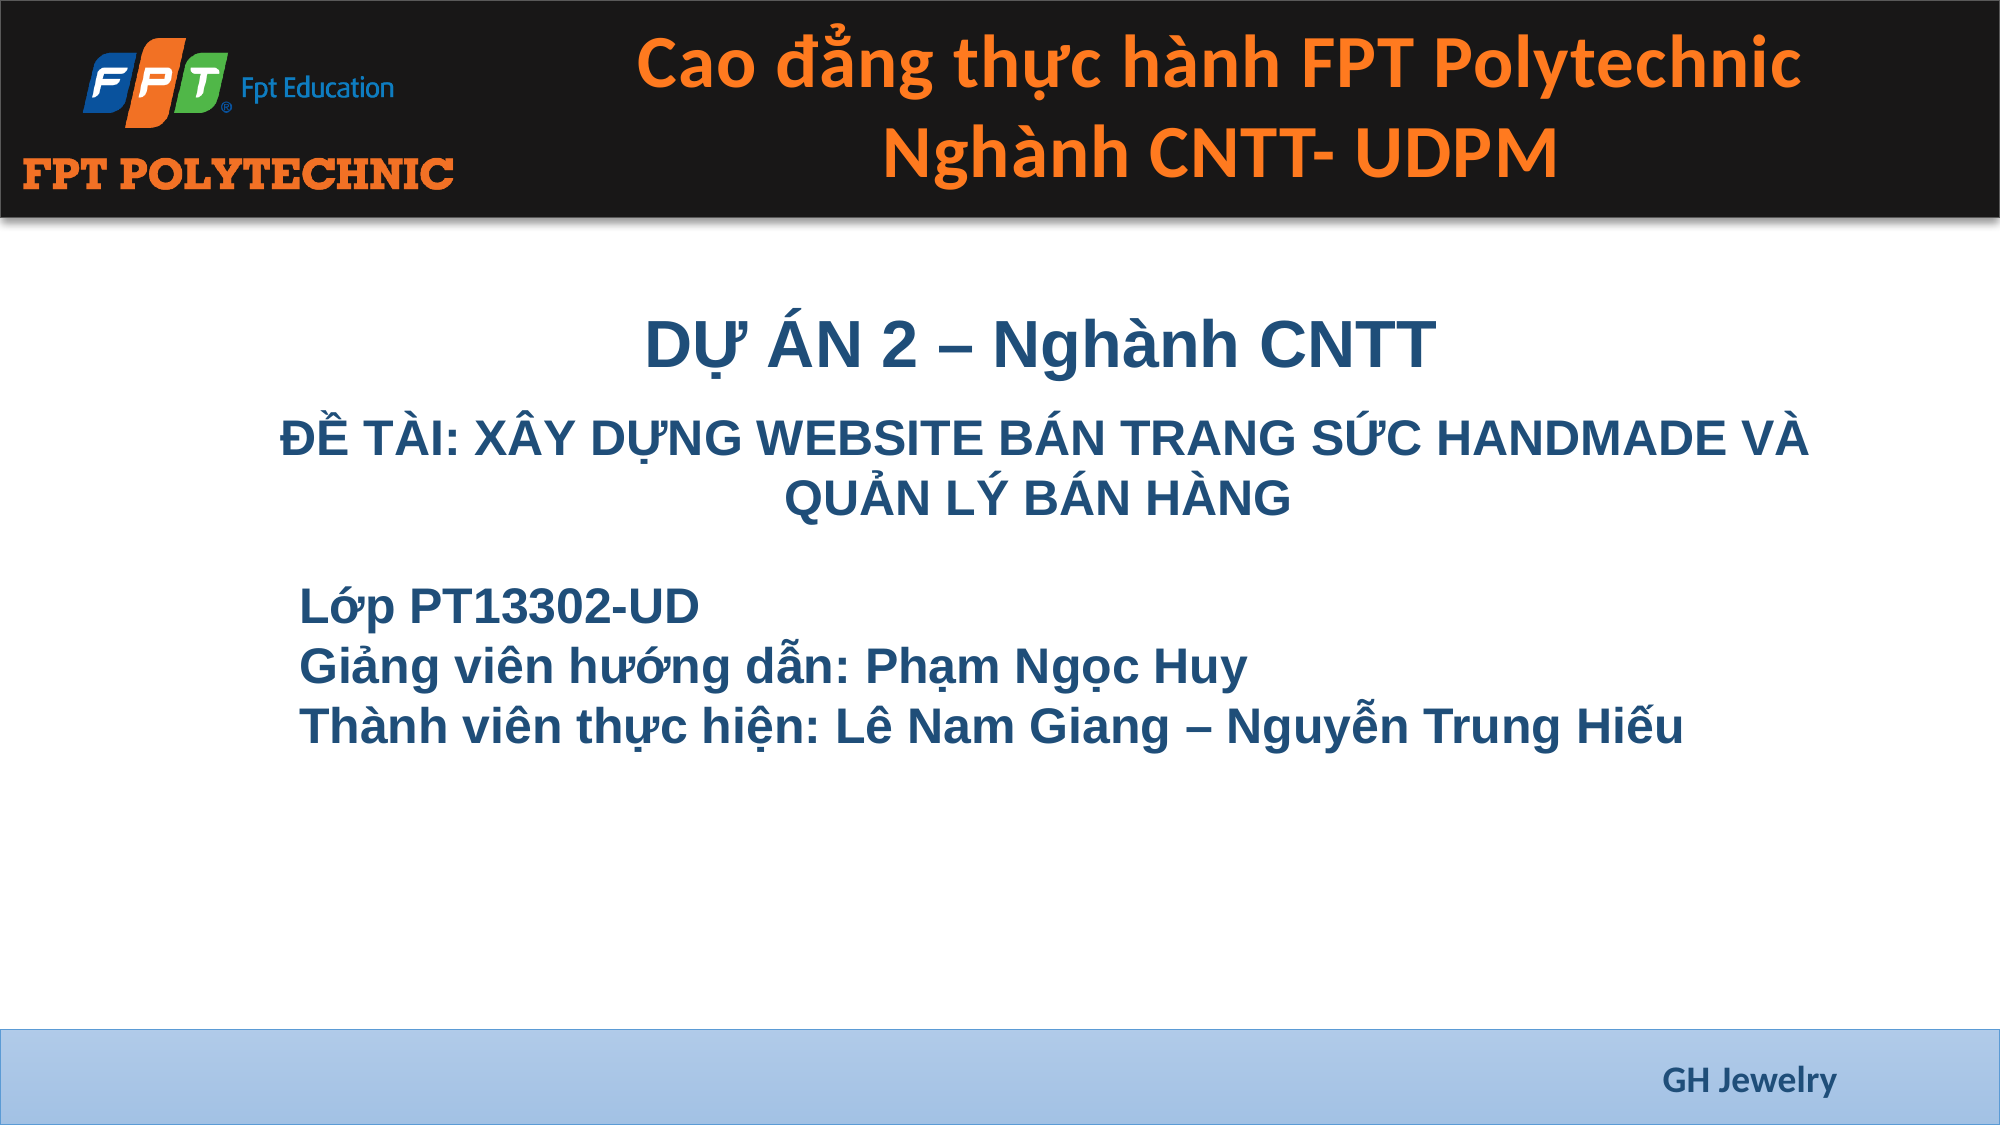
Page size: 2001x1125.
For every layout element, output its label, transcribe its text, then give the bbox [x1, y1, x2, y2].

text_box DỰ ÁN 2 – Nghành CNTT [630, 293, 1453, 388]
text_box Cao đẳng thực hành FPT Polytechnic Nghành CNTT- UDPM [622, 4, 1821, 200]
text_box ĐỀ TÀI: XÂY DỰNG WEBSITE BÁN TRANG SỨC HANDMADE VÀ QUẢN LÝ BÁN HÀNG [217, 397, 1875, 533]
text_box [0, 0, 2000, 218]
text_box Lớp PT13302-UD Giảng viên hướng dẫn: Phạm Ngọc Huy Thành viên thực hiện: Lê Nam Giang – Nguyễn Trung Hiếu [284, 566, 1942, 761]
picture [0, 0, 488, 190]
text_box GH Jewelry [0, 1029, 2000, 1125]
